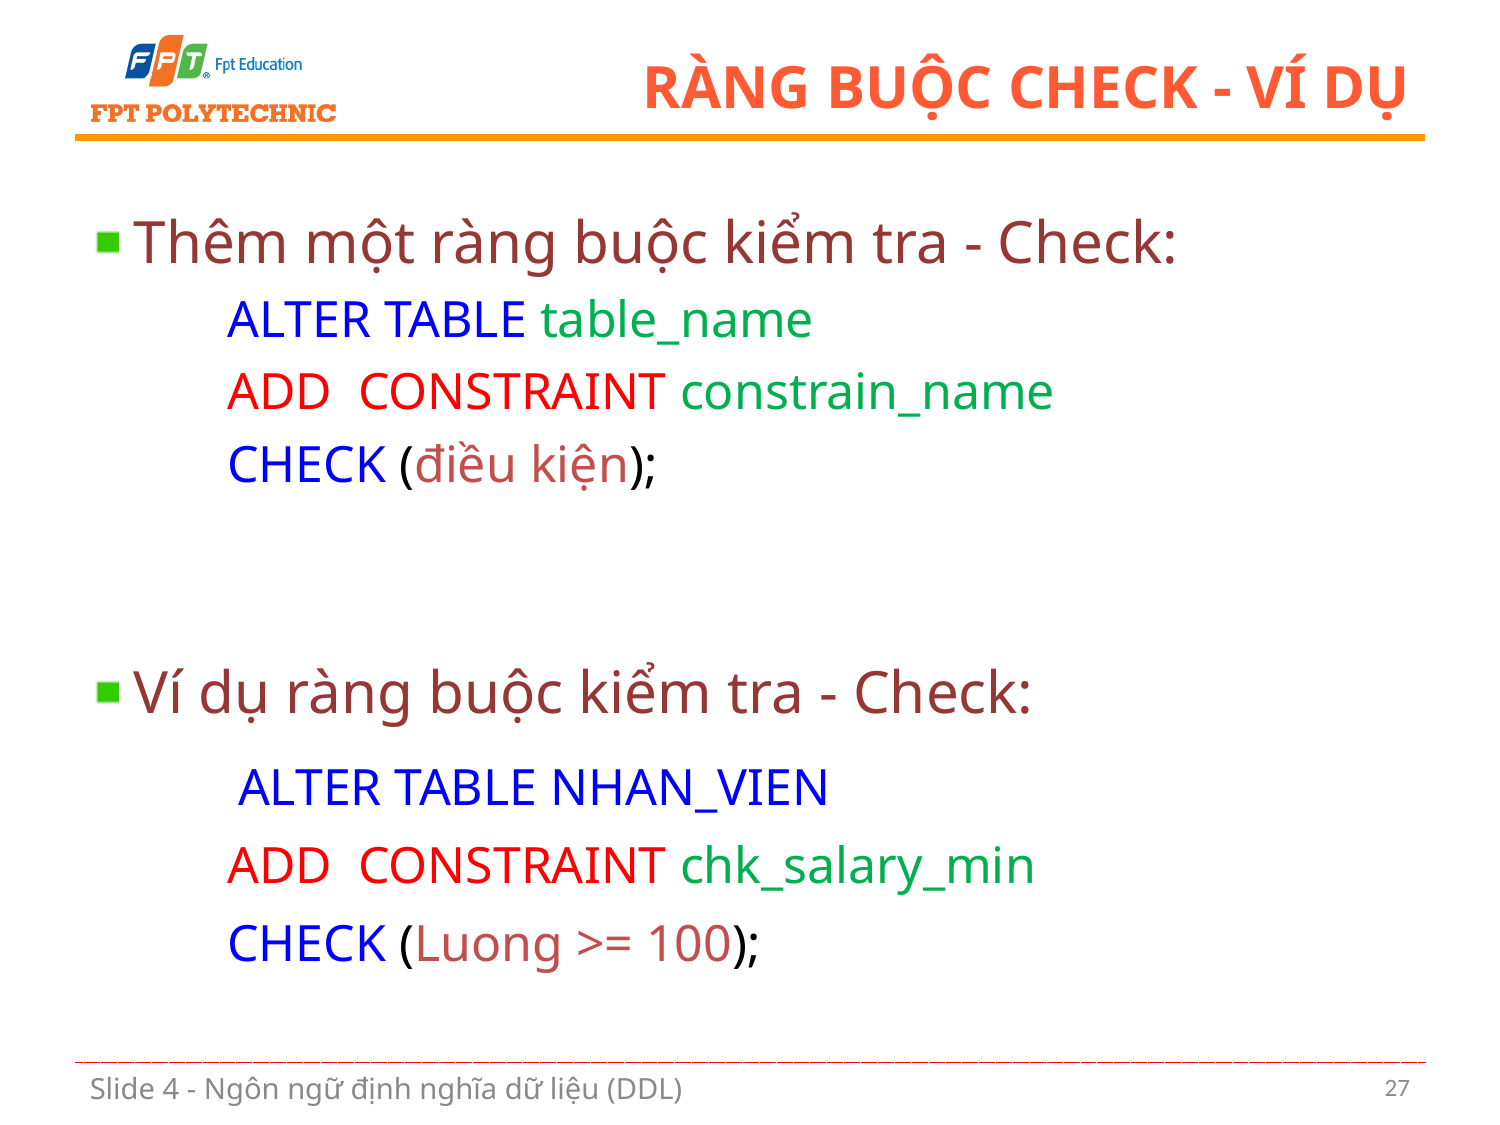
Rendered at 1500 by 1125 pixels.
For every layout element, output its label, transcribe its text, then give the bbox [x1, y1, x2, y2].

slide_number 27 [1074, 1062, 1425, 1110]
title Ràng buộc CHECK - Ví dụ [337, 45, 1425, 125]
list Thêm một ràng buộc kiểm tra - Check: ALTER TABLE table_name ADD CONSTRAINT constrain_name CHECK (điều kiện); Ví dụ ràng buộc kiểm tra - Check: ALTER TABLE NHAN_VIEN ADD CONSTRAINT chk_salary_min CHECK (Luong >= 100); [62, 162, 1425, 1063]
picture [77, 669, 119, 711]
picture [91, 35, 338, 122]
picture [77, 219, 119, 261]
